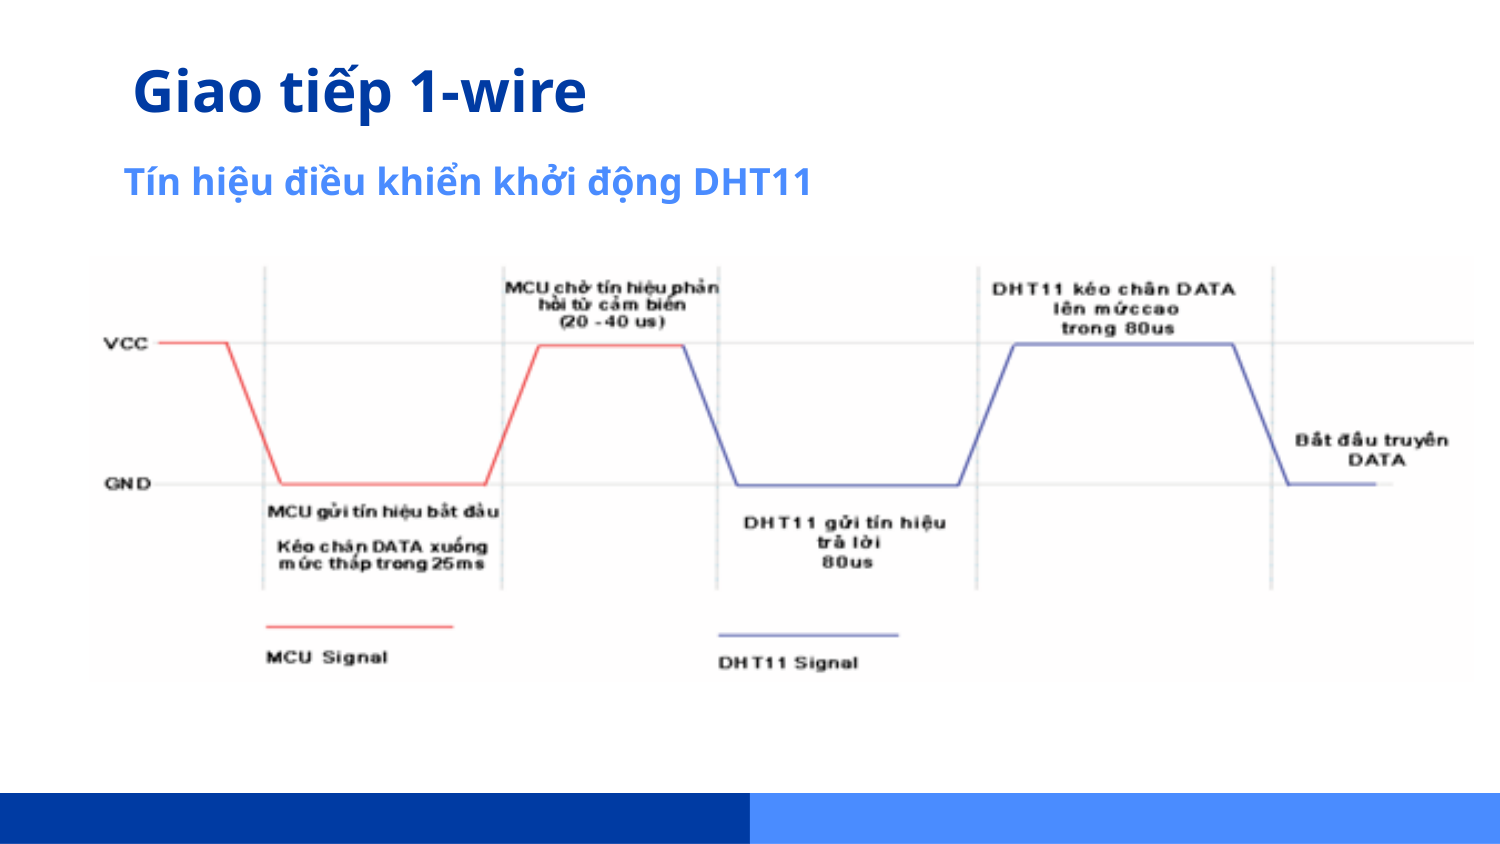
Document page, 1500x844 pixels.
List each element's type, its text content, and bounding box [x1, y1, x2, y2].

text_box [749, 793, 1500, 844]
text_box Tín hiệu điều khiển khởi động DHT11 [108, 143, 1392, 219]
text_box [0, 793, 749, 844]
picture [89, 255, 1474, 683]
title Giao tiếp 1-wire [117, 38, 1383, 143]
